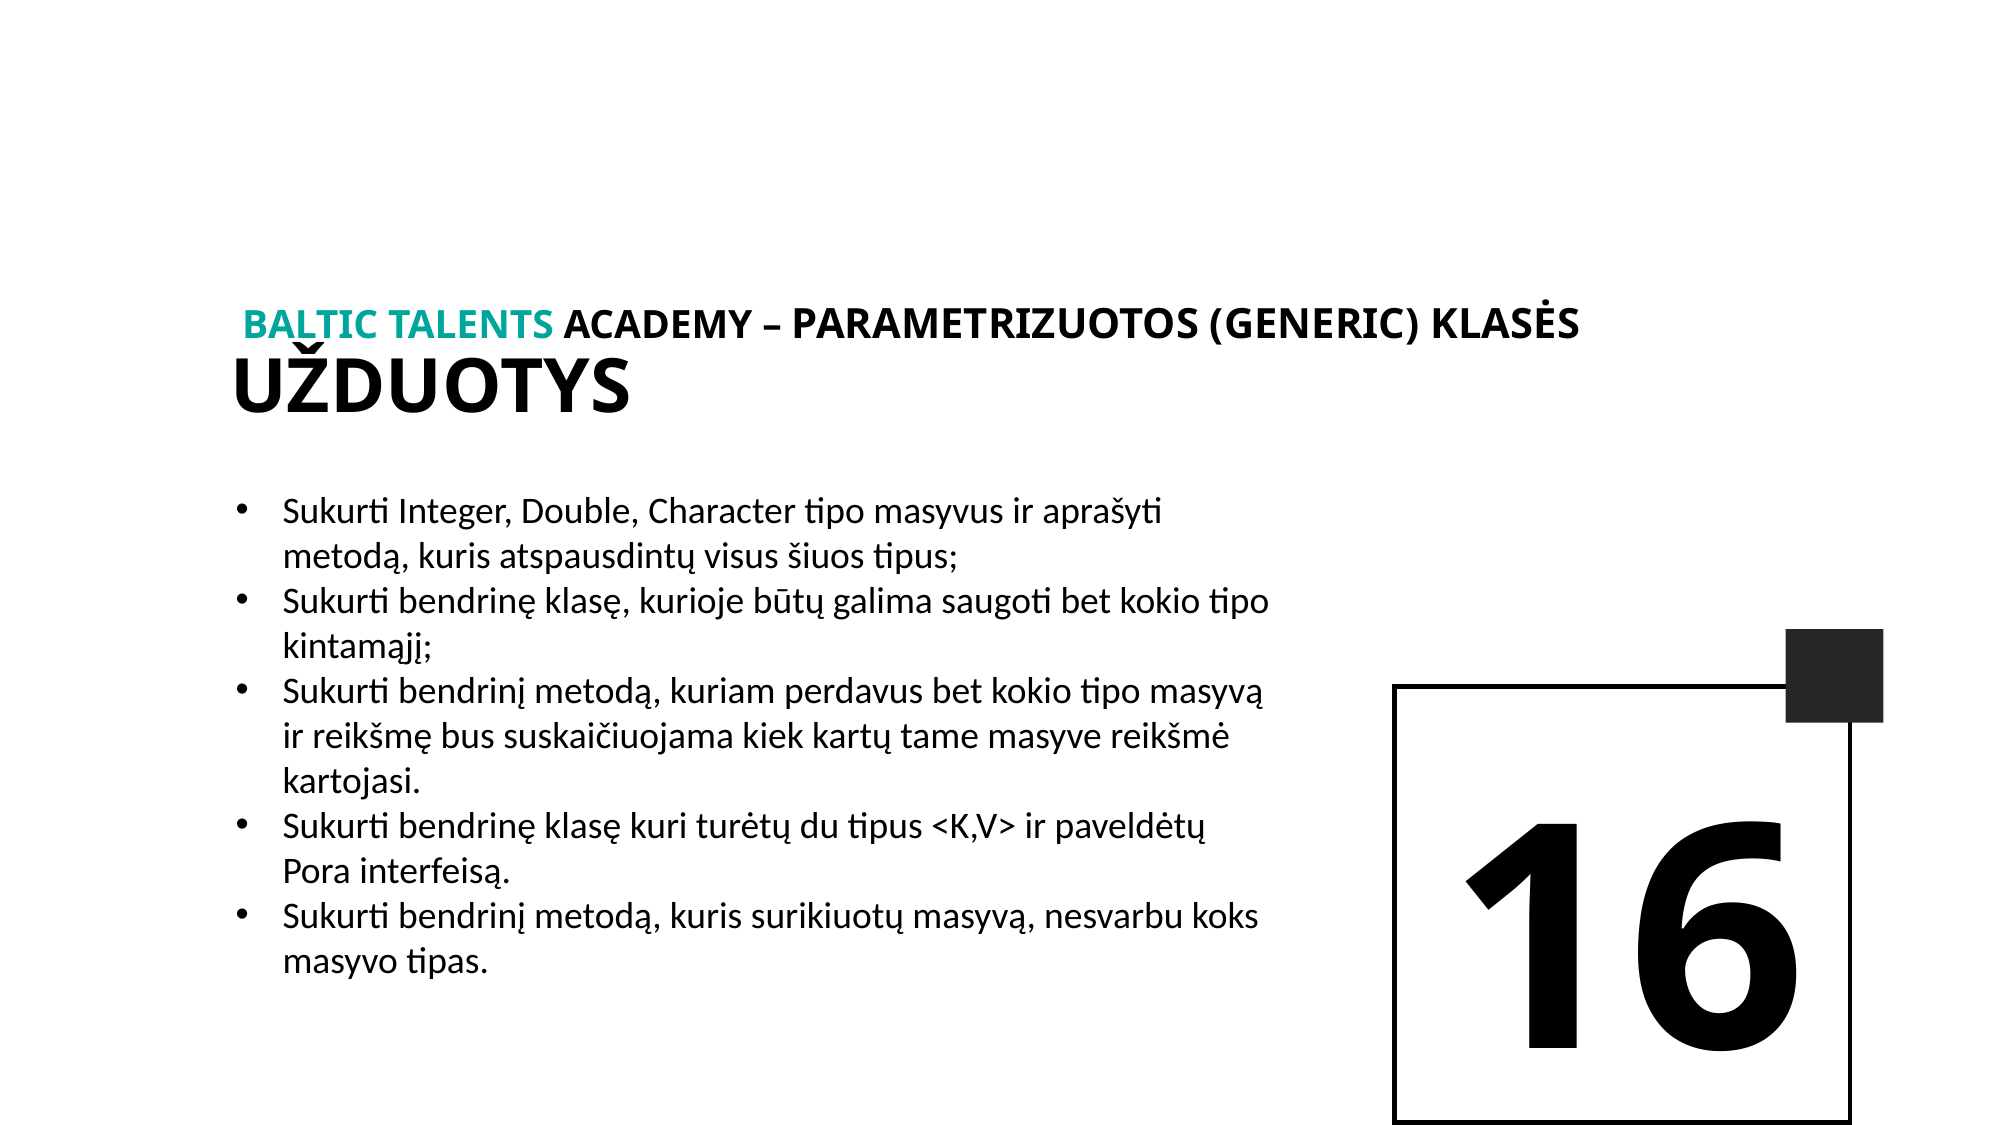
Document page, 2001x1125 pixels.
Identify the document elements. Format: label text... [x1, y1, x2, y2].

text_box Sukurti Integer, Double, Character tipo masyvus ir aprašyti metodą, kuris atspausdintų visus šiuos tipus; Sukurti bendrinę klasę, kurioje būtų galima saugoti bet kokio tipo kintamąjį; Sukurti bendrinį metodą, kuriam perdavus bet kokio tipo masyvą ir reikšmę bus suskaičiuojama kiek kartų tame masyve reikšmė kartojasi. Sukurti bendrinę klasę kuri turėtų du tipus <K,V> ir paveldėtų Pora interfeisą. Sukurti bendrinį metodą, kuris surikiuotų masyvą, nesvarbu koks masyvo tipas. [225, 546, 1293, 986]
text_box BALTIc TALENTs AcADEMy – Parametrizuotos (generic) klasės [222, 286, 1710, 505]
text_box Užduotys [209, 327, 1440, 546]
text_box [1784, 628, 1884, 724]
text_box 16 [1254, 729, 1817, 1125]
text_box [1393, 685, 1851, 1124]
